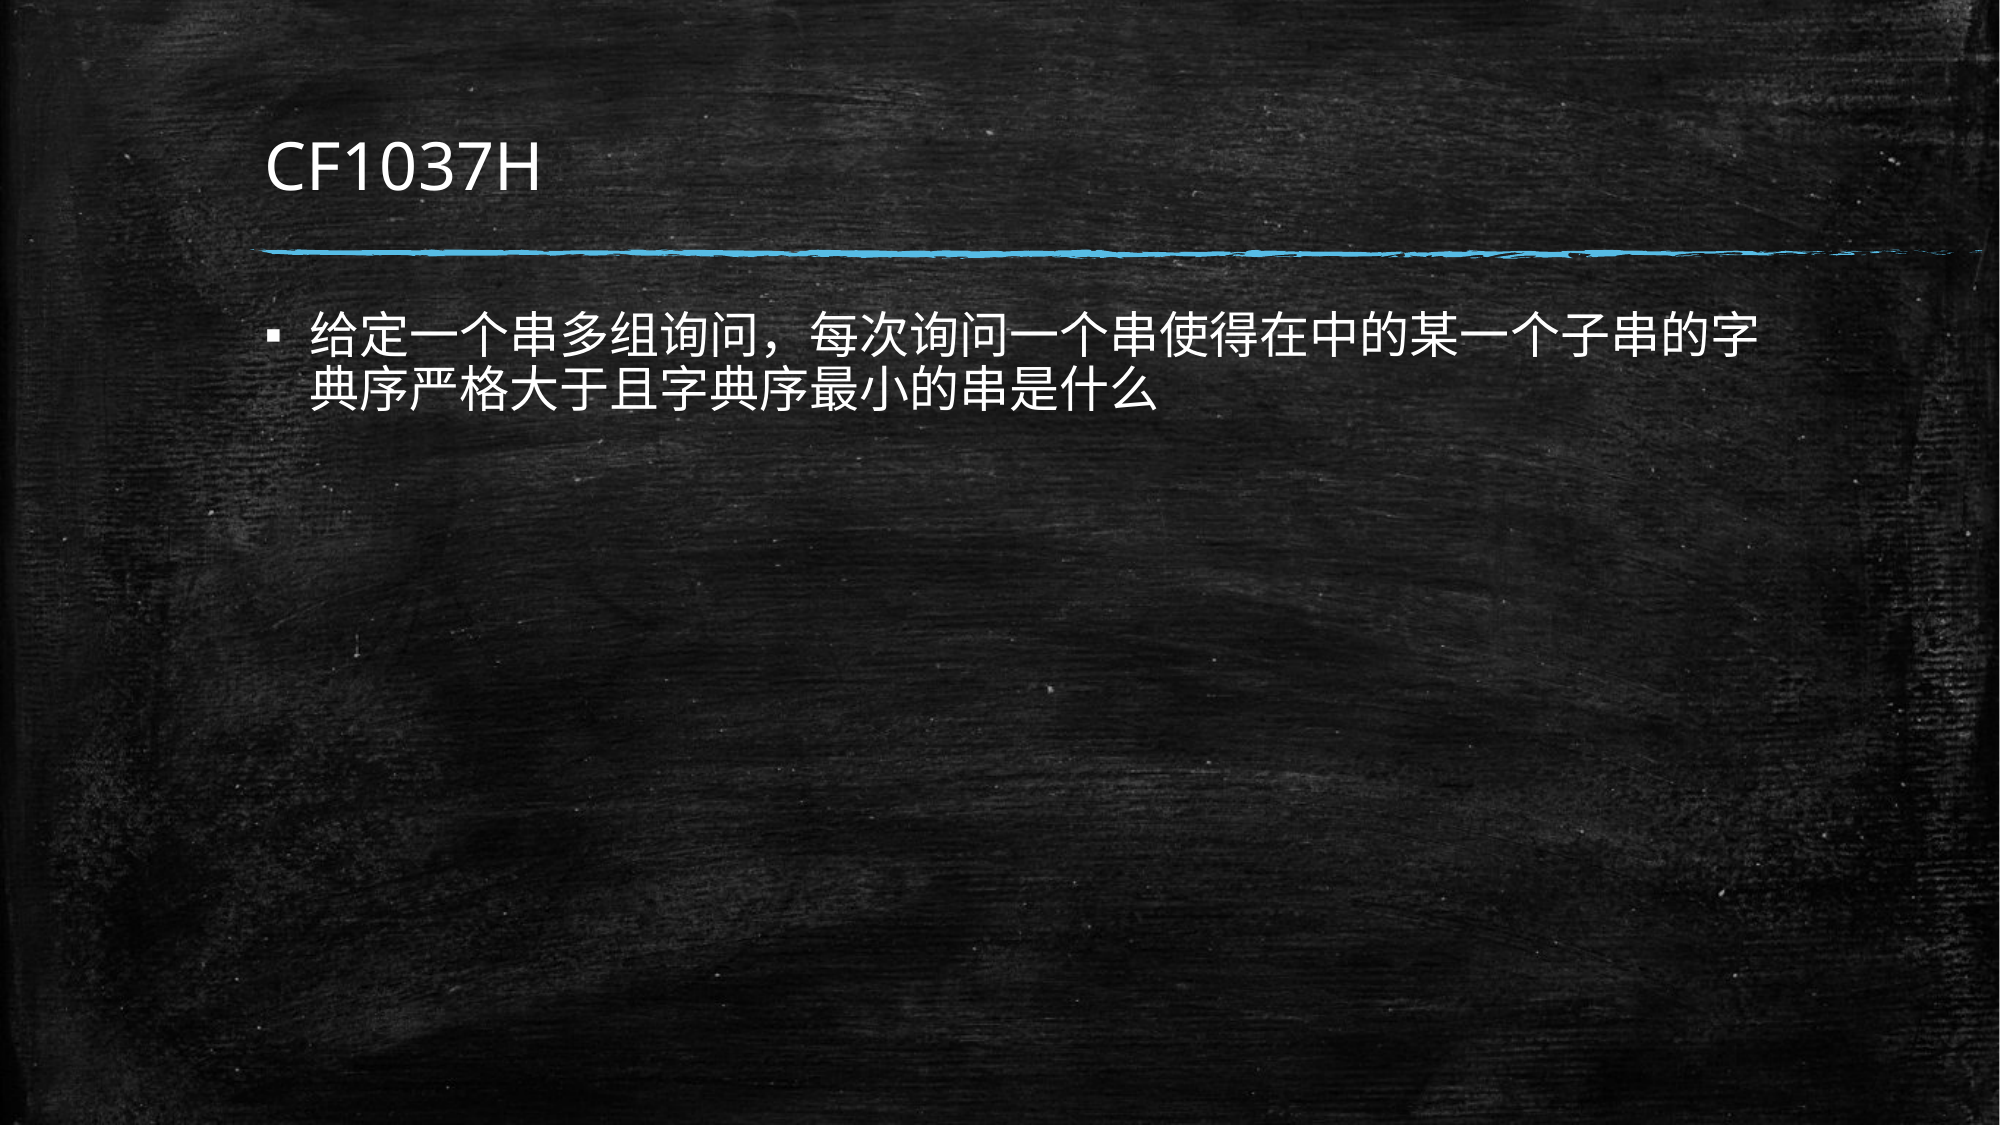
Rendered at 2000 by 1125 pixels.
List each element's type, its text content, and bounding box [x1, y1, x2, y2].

title CF1037H [249, 45, 1750, 213]
